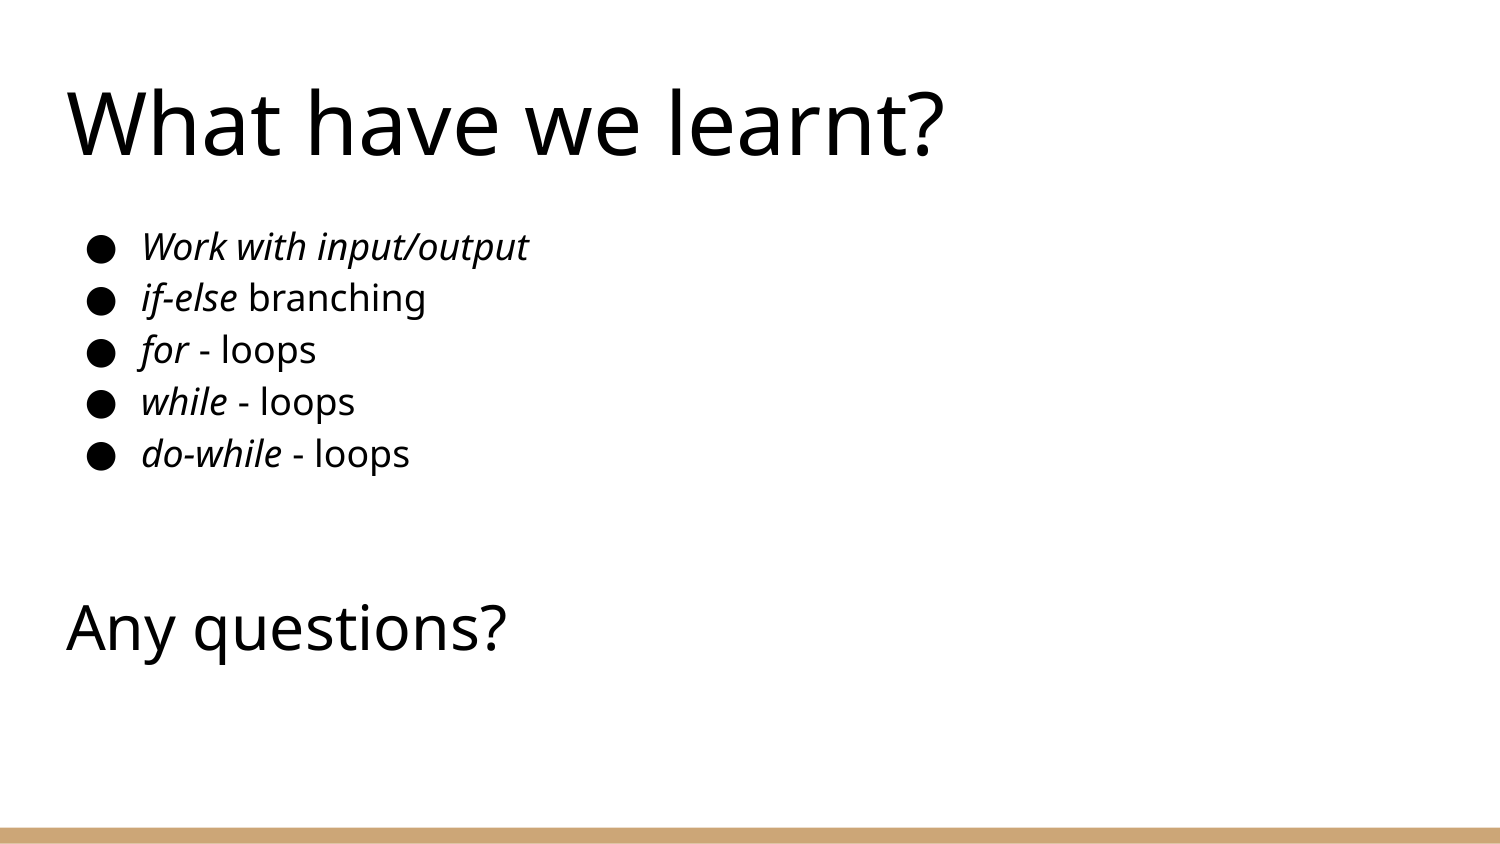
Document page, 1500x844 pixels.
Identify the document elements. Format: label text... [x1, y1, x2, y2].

title What have we learnt? [51, 51, 1449, 189]
list Work with input/output if-else branching for - loops while - loops do-while - loops Any questions? [51, 200, 1449, 752]
